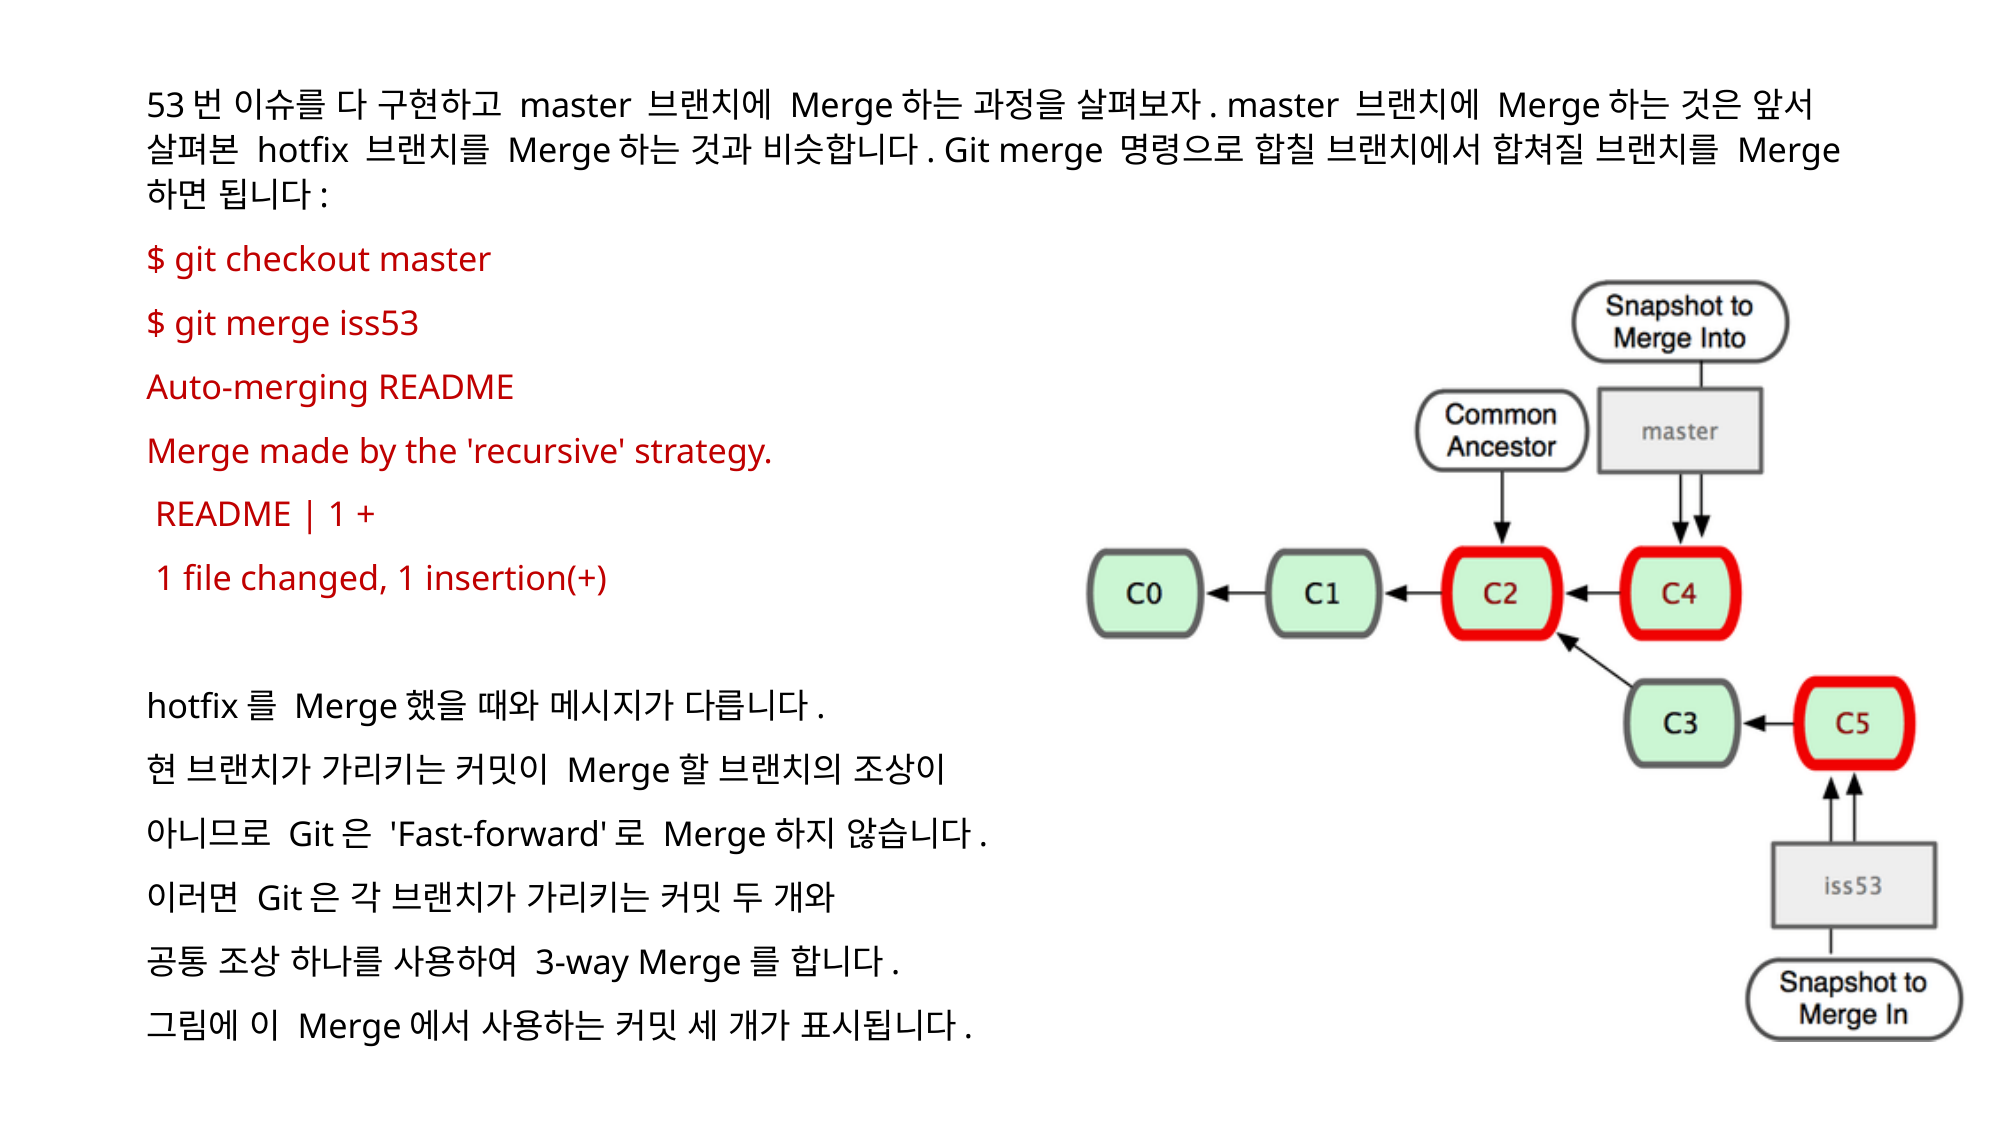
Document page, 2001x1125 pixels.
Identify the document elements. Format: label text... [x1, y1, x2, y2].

list 53번 이슈를 다 구현하고 master 브랜치에 Merge하는 과정을 살펴보자. master 브랜치에 Merge하는 것은 앞서 살펴본 hotfix 브랜치를 Merge하는 것과 비슷합니다. Git merge 명령으로 합칠 브랜치에서 합쳐질 브랜치를 Merge하면 됩니다: $ git checkout master $ git merge iss53 Auto-merging README Merge made by the 'recursive' strategy. README | 1 + 1 file changed, 1 insertion(+) hotfix를 Merge했을 때와 메시지가 다릅니다. 현 브랜치가 가리키는 커밋이 Merge할 브랜치의 조상이 아니므로 Git은 'Fast-forward'로 Merge하지 않습니다. 이러면 Git은 각 브랜치가 가리키는 커밋 두 개와 공통 조상 하나를 사용하여 3-way Merge를 합니다. 그림에 이 Merge에서 사용하는 커밋 세 개가 표시됩니다. [131, 71, 1857, 1059]
picture [1081, 278, 1967, 1042]
